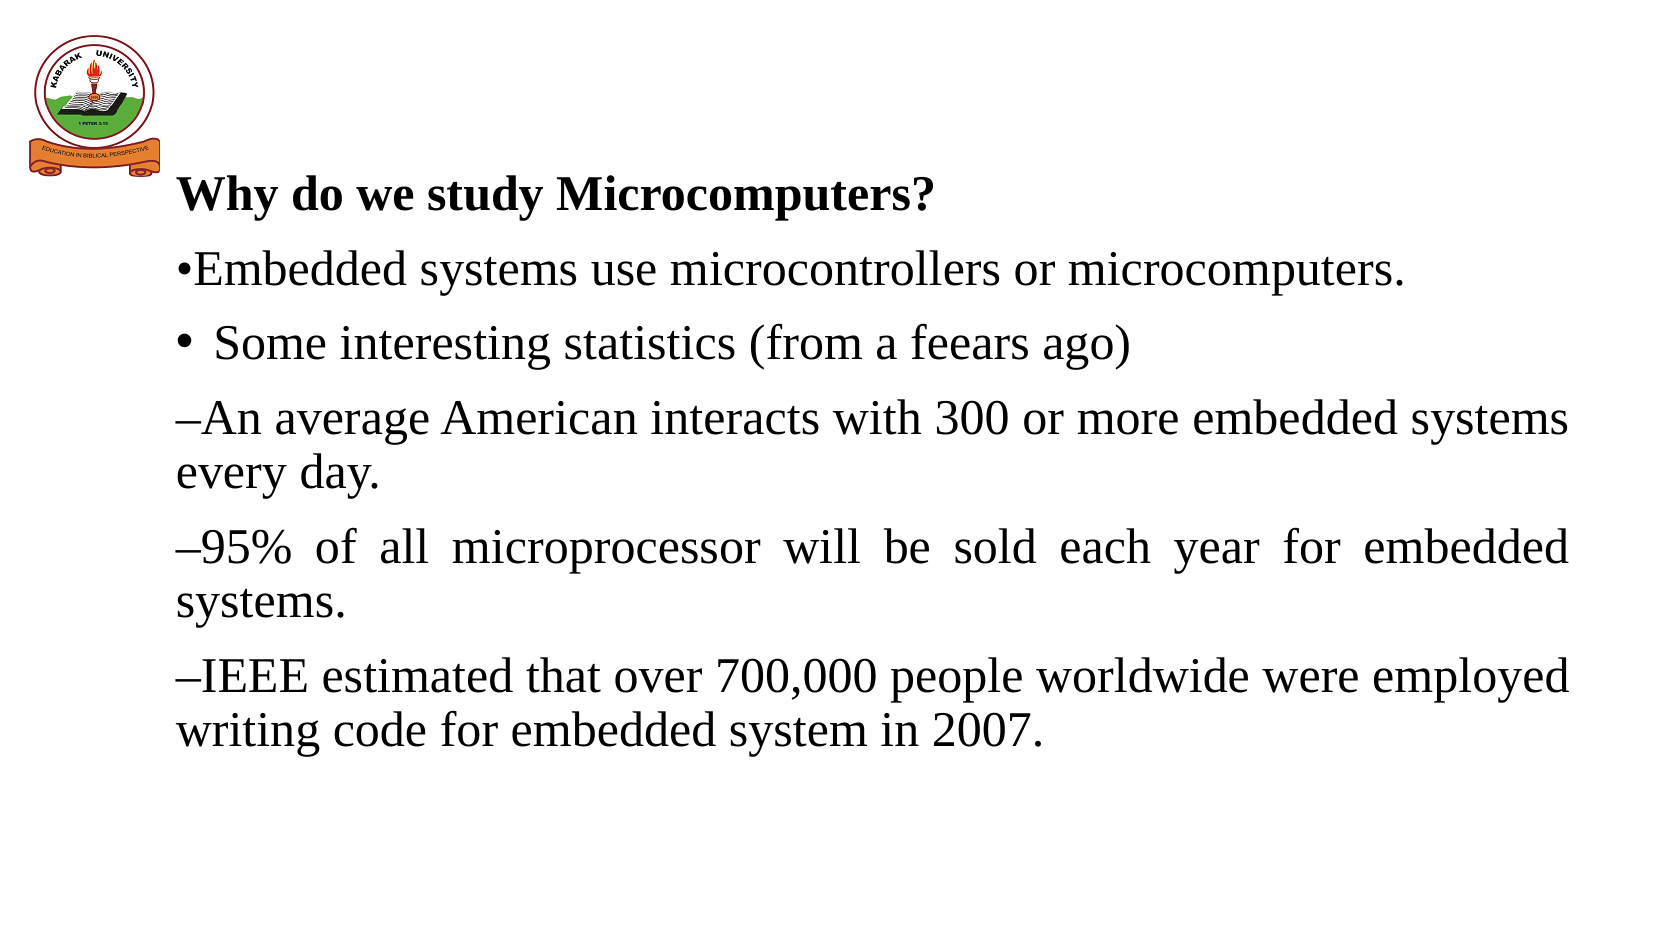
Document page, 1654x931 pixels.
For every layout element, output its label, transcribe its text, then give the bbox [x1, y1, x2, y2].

subtitle Why do we study Microcomputers? •Embedded systems use microcontrollers or microcomputers. Some interesting statistics (from a feears ago) –An average American interacts with 300 or more embedded systems every day. –95% of all microprocessor will be sold each year for embedded systems. –IEEE estimated that over 700,000 people worldwide were employed writing code for embedded system in 2007. [175, 40, 1571, 884]
picture [29, 35, 160, 177]
